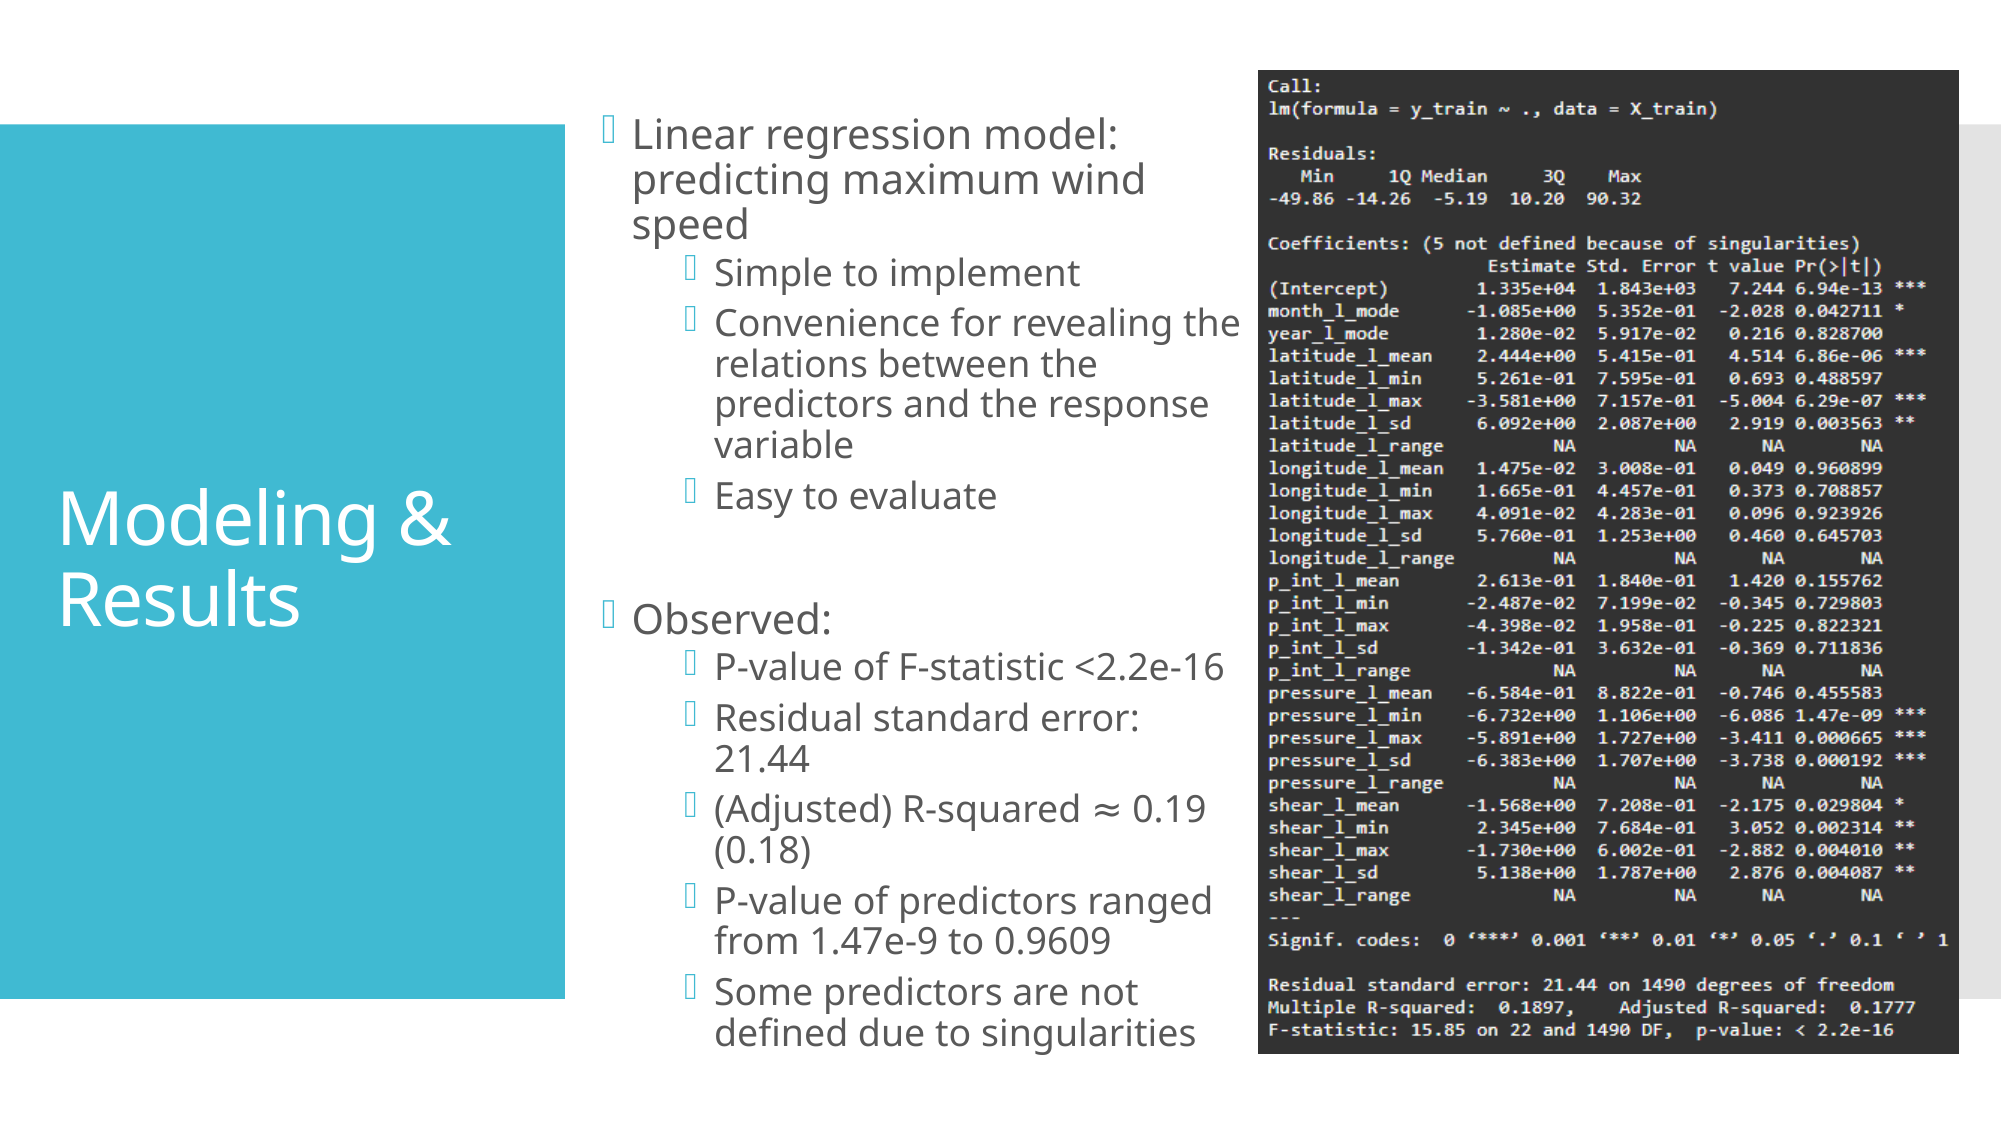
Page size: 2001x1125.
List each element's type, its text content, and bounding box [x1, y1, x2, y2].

title Modeling & Results [41, 184, 525, 940]
list Linear regression model: predicting maximum wind speed Simple to implement Convenience for revealing the relations between the predictors and the response variable Easy to evaluate Observed: P-value of F-statistic <2.2e-16 Residual standard error: 21.44 (Adjusted) R-squared ≈ 0.19 (0.18) P-value of predictors ranged from 1.47e-9 to 0.9609 Some predictors are not defined due to singularities [586, 141, 1257, 1026]
picture [1257, 69, 1959, 1054]
